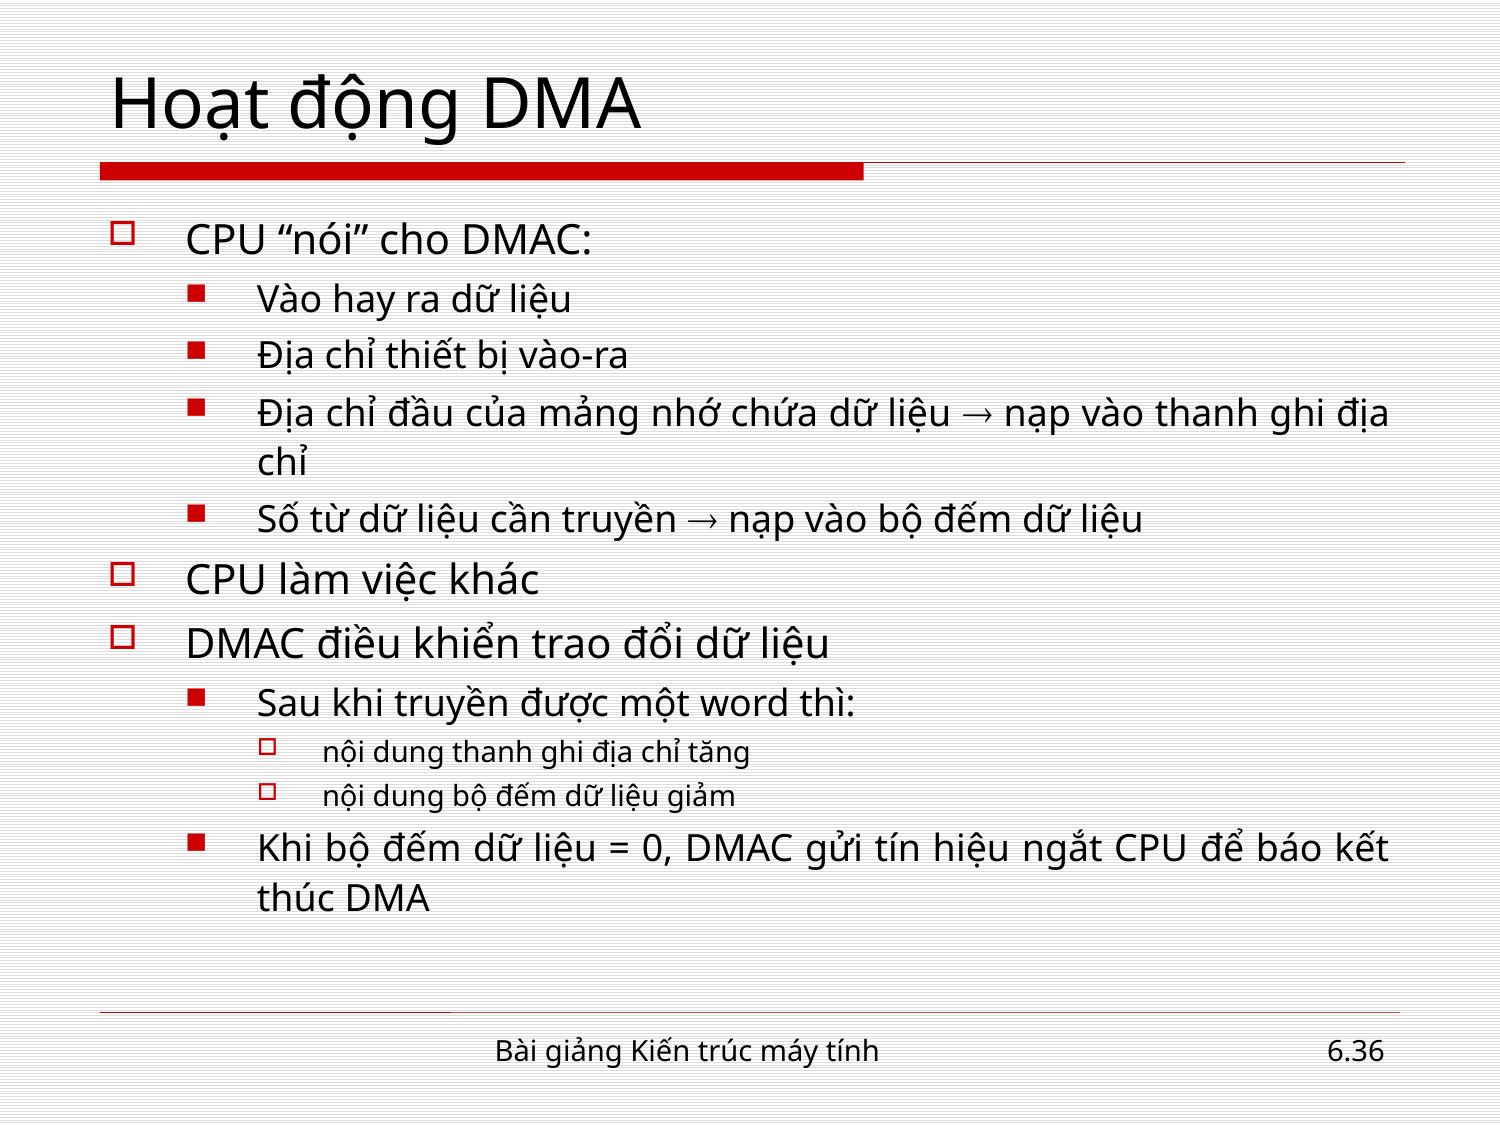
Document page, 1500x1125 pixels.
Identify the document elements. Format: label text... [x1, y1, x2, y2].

title Hoạt động DMA [94, 50, 1407, 150]
slide_number 6.36 [1212, 1025, 1400, 1103]
list CPU “nói” cho DMAC: Vào hay ra dữ liệu Địa chỉ thiết bị vào-ra Địa chỉ đầu của mảng nhớ chứa dữ liệu  nạp vào thanh ghi địa chỉ Số từ dữ liệu cần truyền  nạp vào bộ đếm dữ liệu CPU làm việc khác DMAC điều khiển trao đổi dữ liệu Sau khi truyền được một word thì: nội dung thanh ghi địa chỉ tăng nội dung bộ đếm dữ liệu giảm Khi bộ đếm dữ liệu = 0, DMAC gửi tín hiệu ngắt CPU để báo kết thúc DMA [92, 200, 1406, 1025]
footer Bài giảng Kiến trúc máy tính [450, 1025, 925, 1103]
